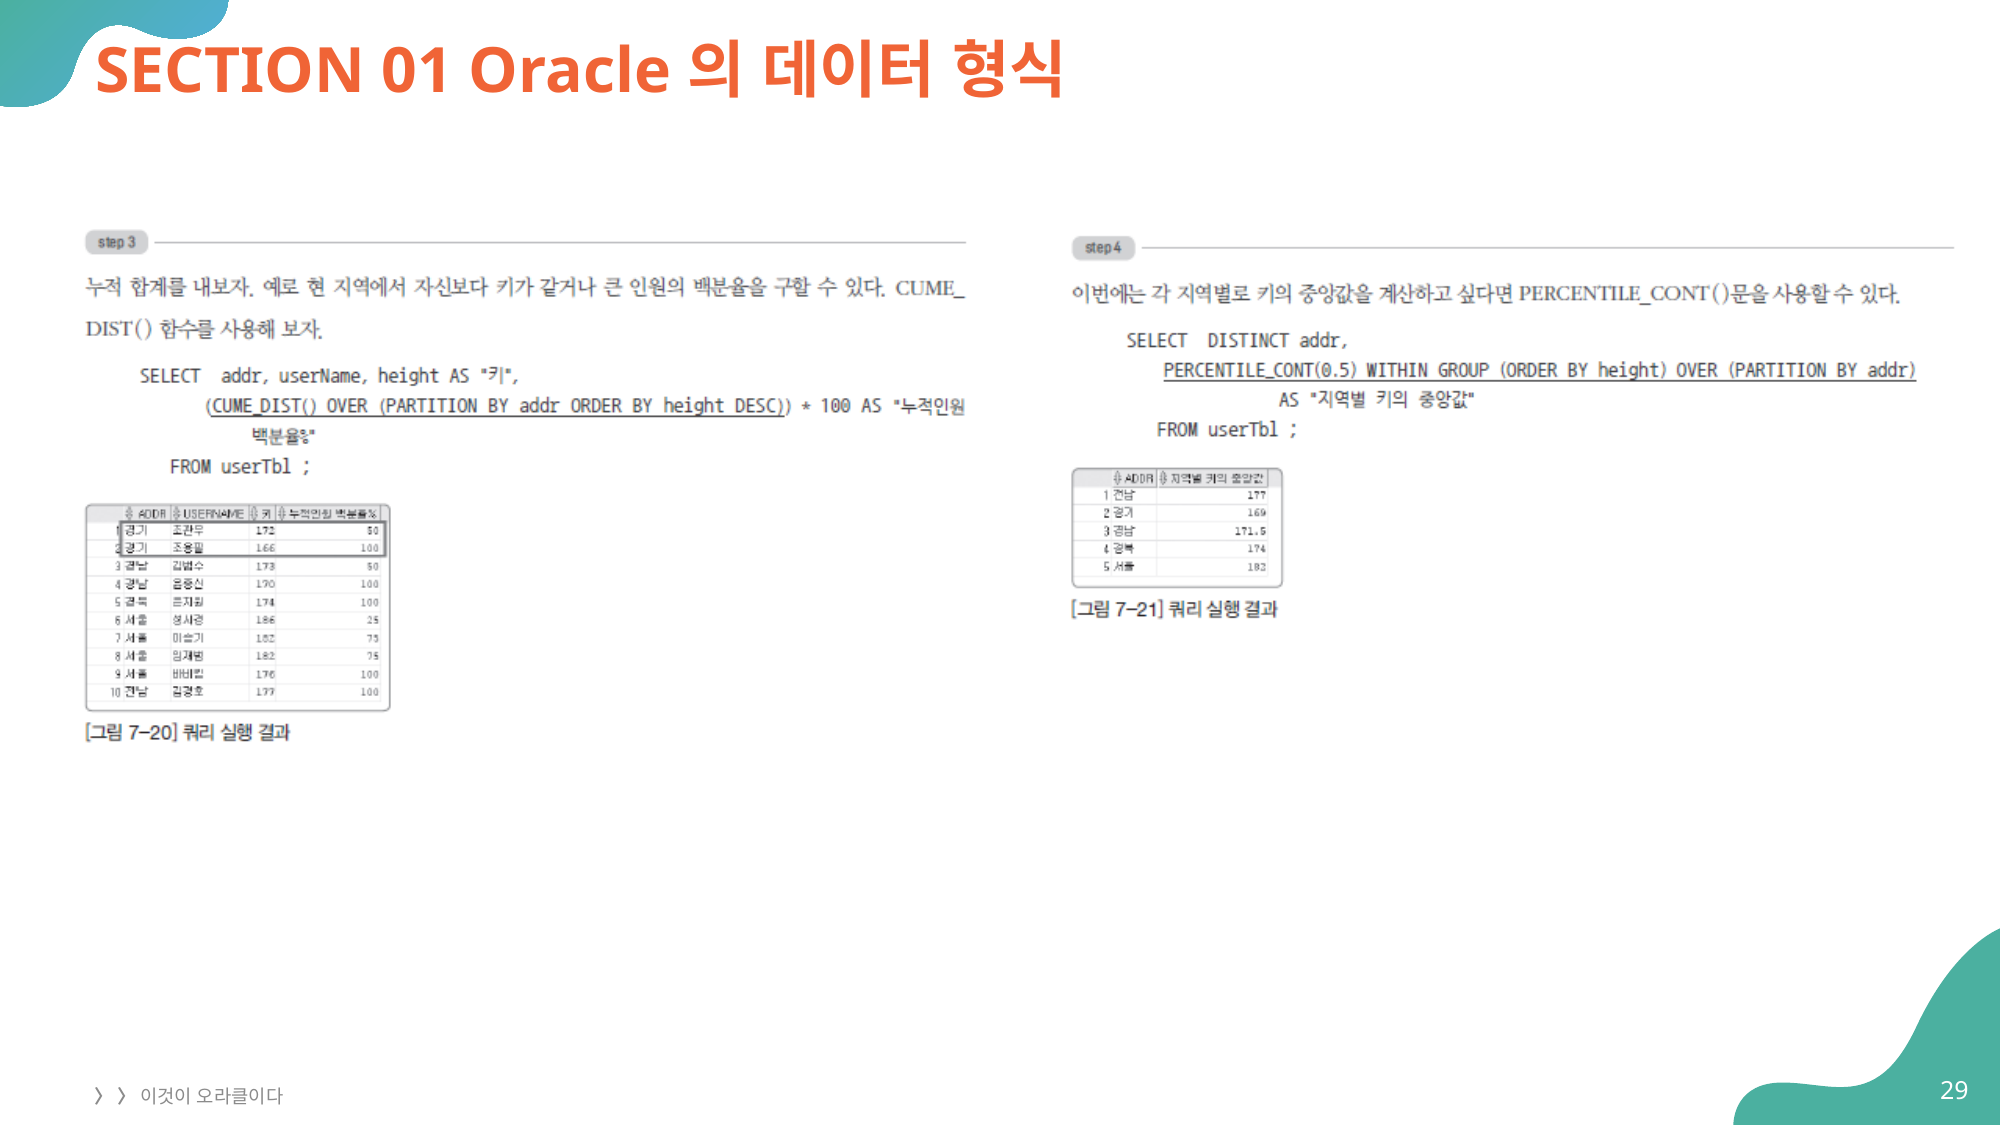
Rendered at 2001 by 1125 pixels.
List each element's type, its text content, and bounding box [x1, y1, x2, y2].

title SECTION 01 Oracle의 데이터 형식 [79, 17, 1931, 128]
footer 〉 〉 이것이 오라클이다 [79, 1078, 755, 1114]
picture [1067, 227, 1970, 627]
slide_number 29 [1917, 1061, 1984, 1122]
picture [75, 228, 971, 757]
